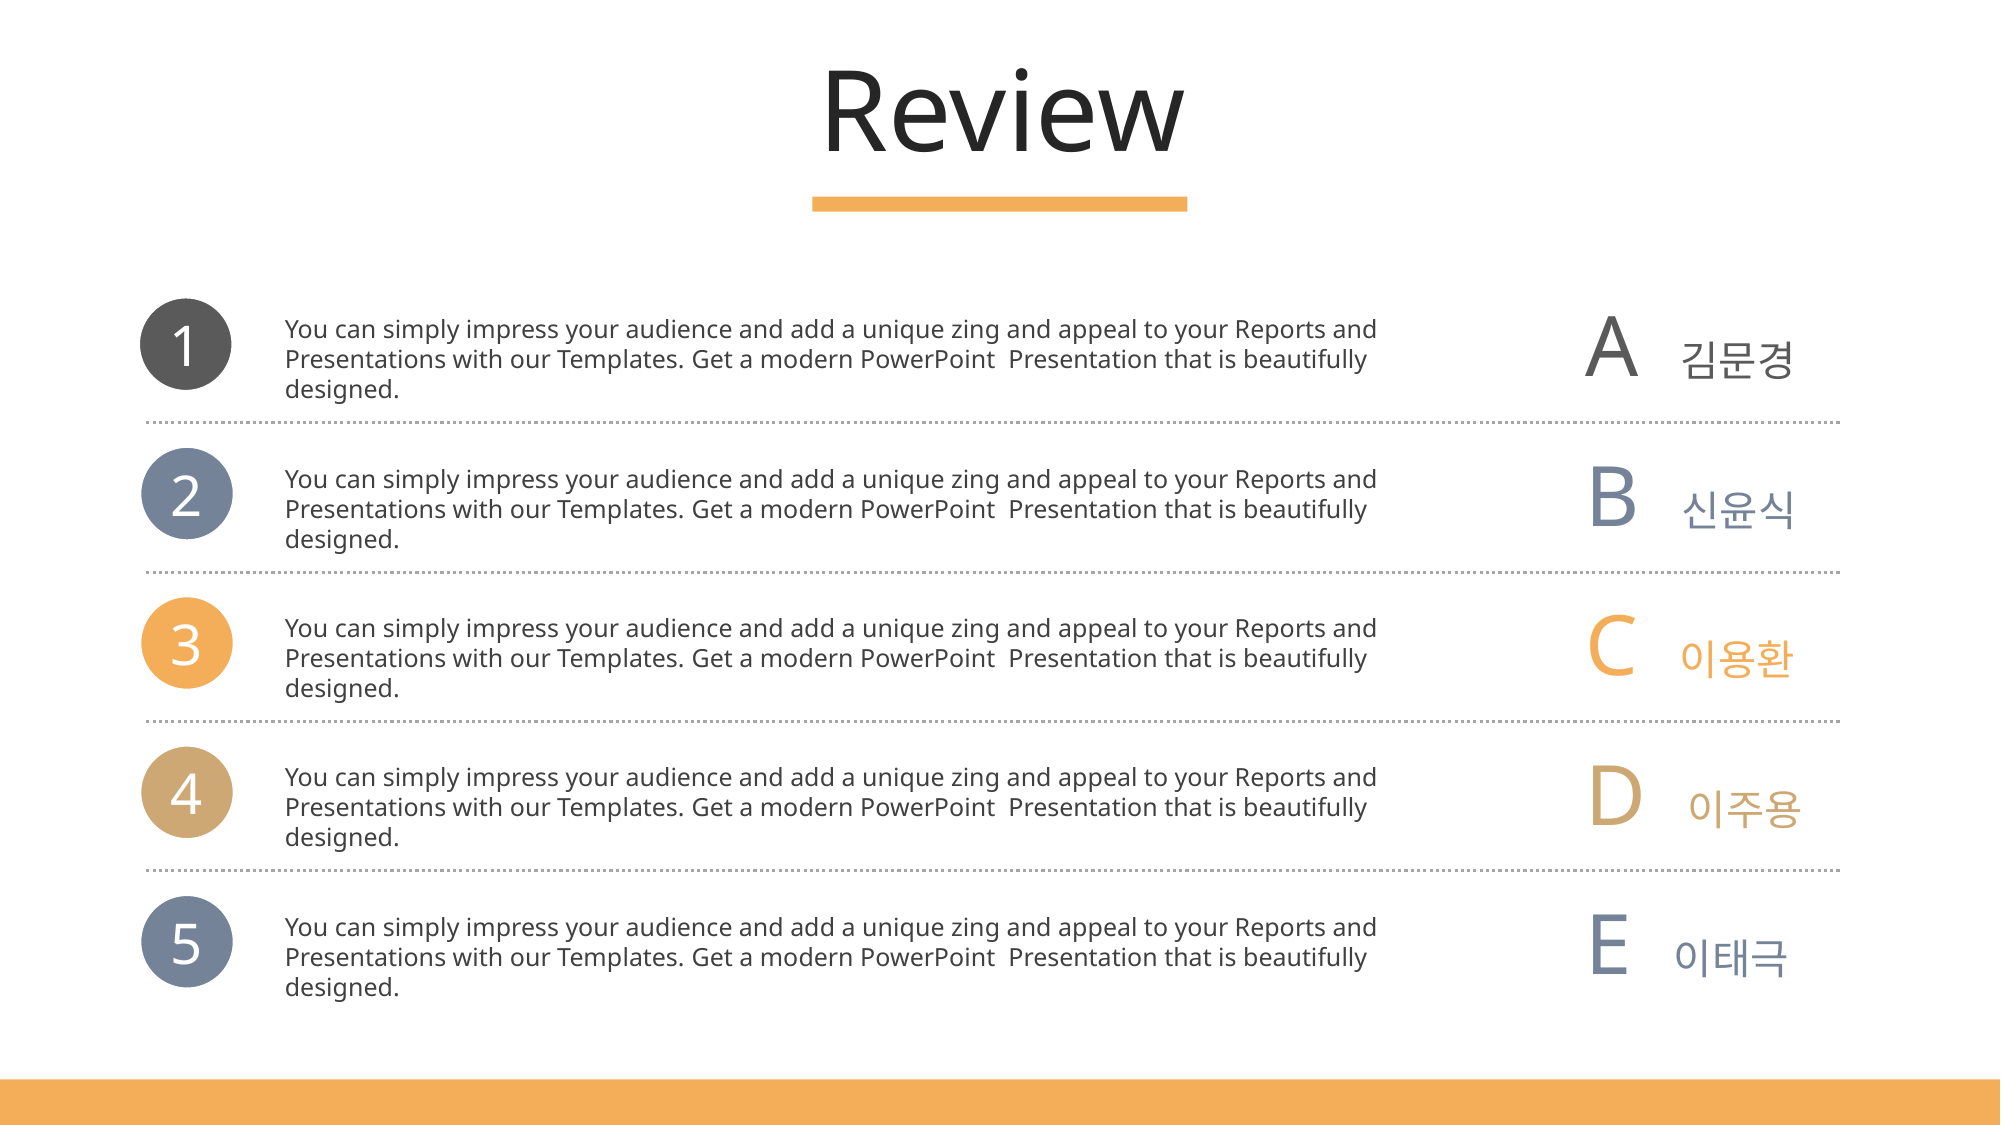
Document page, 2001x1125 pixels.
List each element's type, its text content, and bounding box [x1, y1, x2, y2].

text_box You can simply impress your audience and add a unique zing and appeal to your Reports and Presentations with our Templates. Get a modern PowerPoint Presentation that is beautifully designed. [269, 903, 1501, 1009]
text_box 2 [138, 445, 236, 542]
list Review [53, 55, 1952, 175]
text_box 5 [138, 893, 236, 990]
text_box C 이용환 [1570, 585, 1857, 700]
text_box D 이주용 [1570, 734, 1857, 850]
text_box B 신윤식 [1570, 435, 1857, 551]
text_box You can simply impress your audience and add a unique zing and appeal to your Reports and Presentations with our Templates. Get a modern PowerPoint Presentation that is beautifully designed. [269, 455, 1501, 561]
text_box 3 [138, 594, 236, 692]
text_box 1 [137, 296, 234, 393]
text_box 4 [138, 744, 236, 841]
text_box E 이태극 [1570, 883, 1857, 999]
text_box You can simply impress your audience and add a unique zing and appeal to your Reports and Presentations with our Templates. Get a modern PowerPoint Presentation that is beautifully designed. [269, 754, 1501, 860]
text_box You can simply impress your audience and add a unique zing and appeal to your Reports and Presentations with our Templates. Get a modern PowerPoint Presentation that is beautifully designed. [269, 605, 1501, 710]
text_box A 김문경 [1570, 286, 1857, 401]
text_box You can simply impress your audience and add a unique zing and appeal to your Reports and Presentations with our Templates. Get a modern PowerPoint Presentation that is beautifully designed. [269, 306, 1501, 411]
